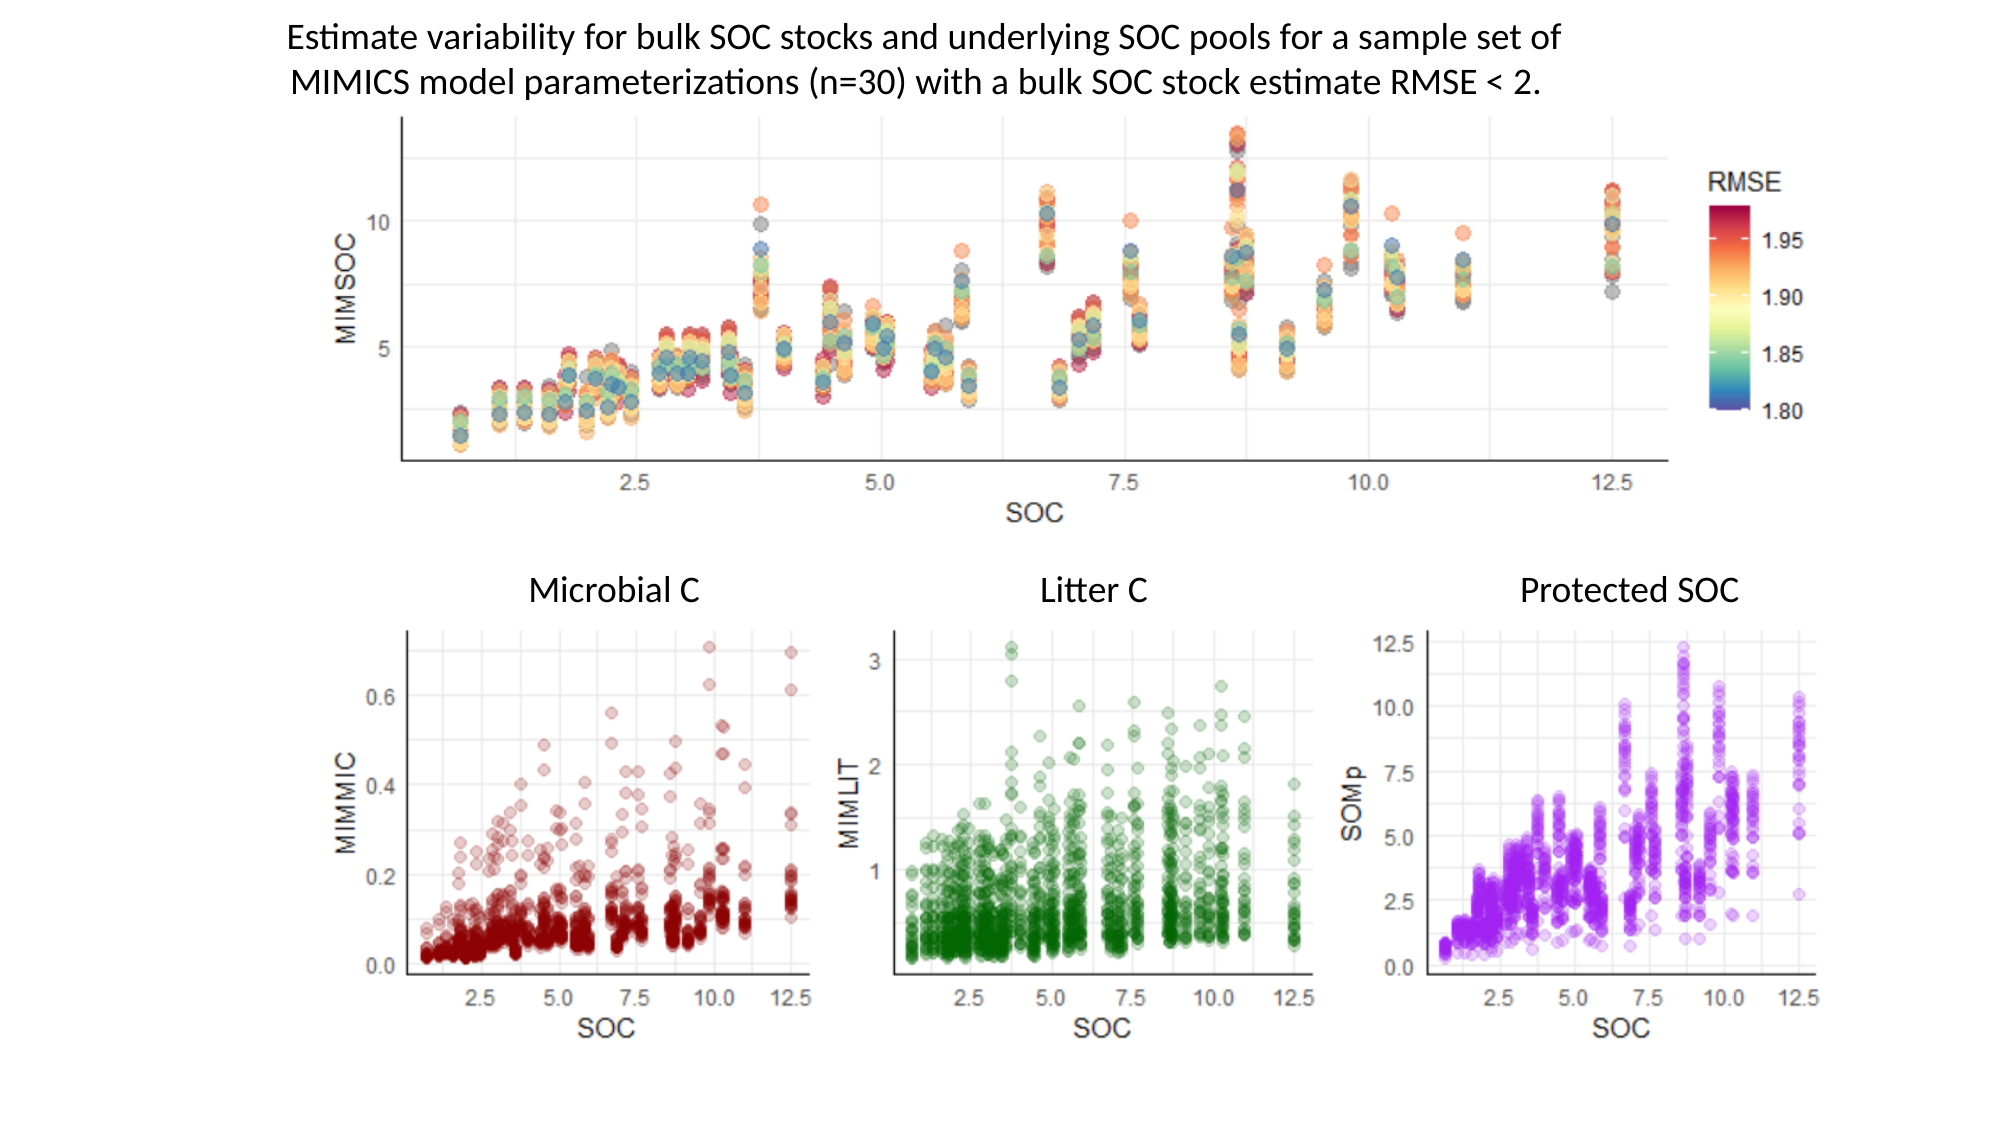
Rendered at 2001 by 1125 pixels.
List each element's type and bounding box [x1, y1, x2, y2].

text_box [268, 4, 1829, 1053]
